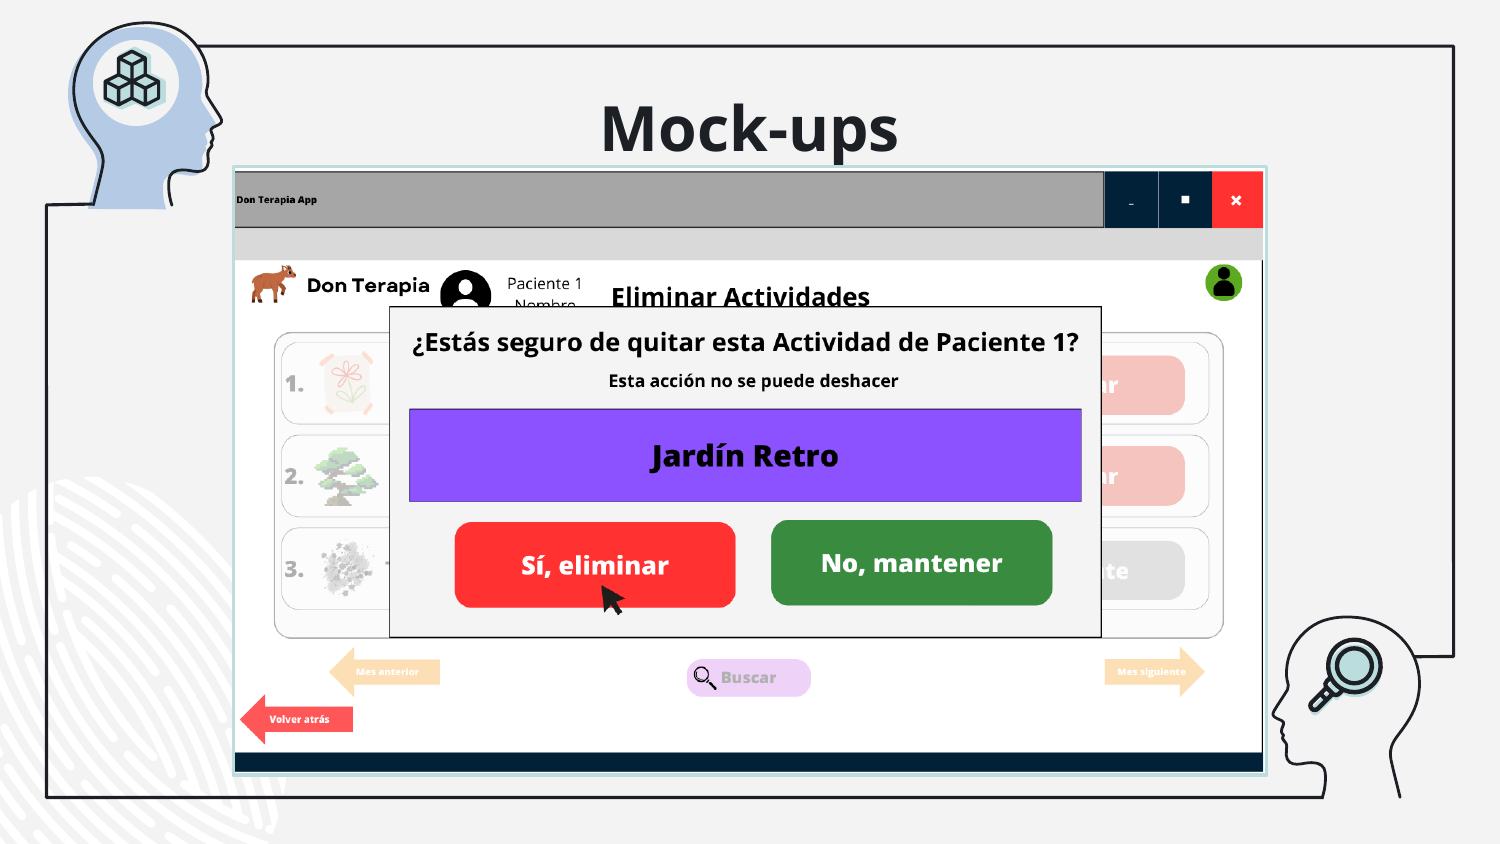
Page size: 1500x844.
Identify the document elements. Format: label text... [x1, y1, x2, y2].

title Mock-ups [118, 74, 1382, 169]
picture [234, 167, 1266, 774]
